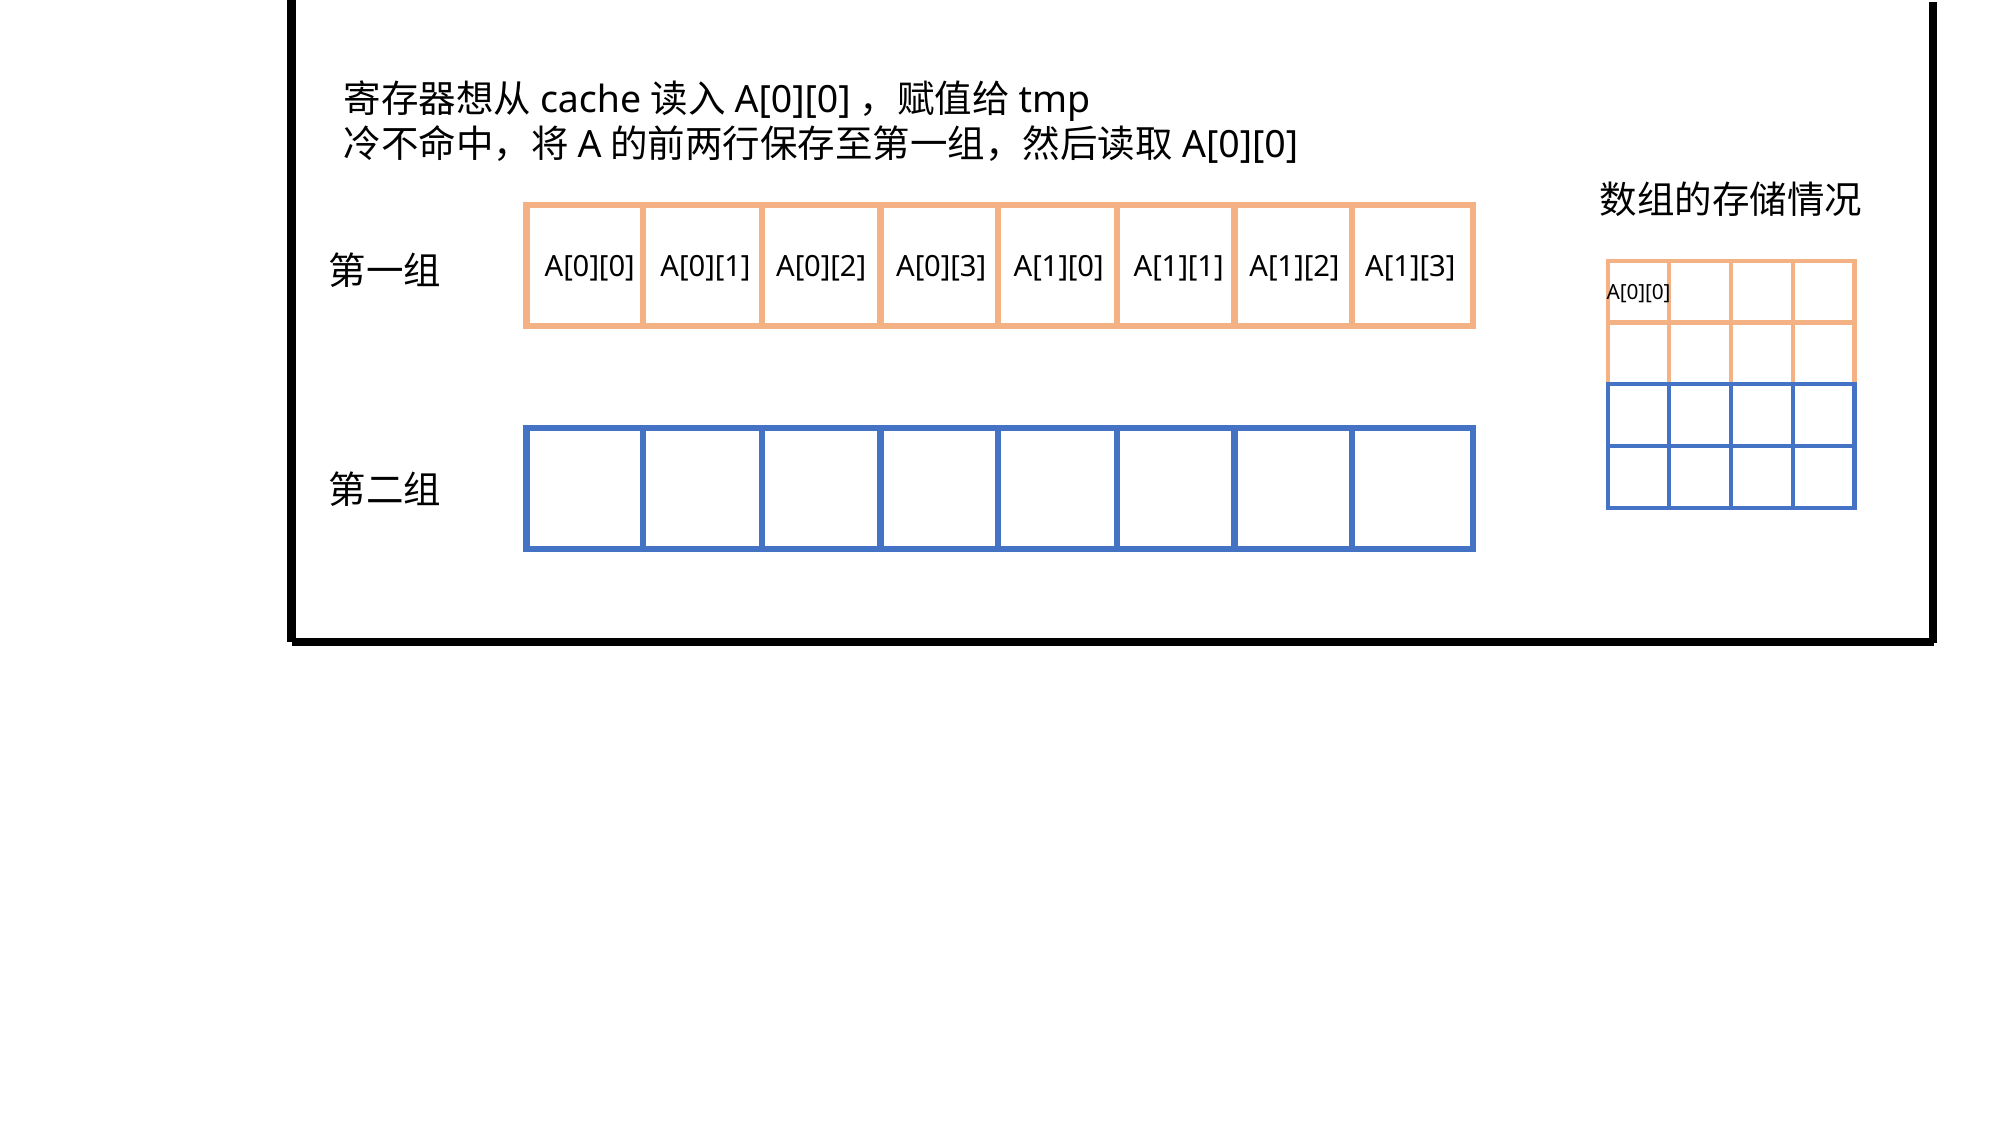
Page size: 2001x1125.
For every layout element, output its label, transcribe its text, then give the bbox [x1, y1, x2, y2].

text_box [1607, 312, 1668, 322]
text_box [1607, 322, 1668, 383]
text_box 数组的存储情况 [1579, 168, 1883, 229]
text_box 第二组 [296, 458, 479, 519]
text_box [1730, 260, 1792, 322]
text_box [1730, 445, 1792, 509]
text_box [1792, 383, 1856, 445]
text_box [1607, 260, 1668, 271]
text_box [1607, 445, 1668, 509]
text_box 第一组 [296, 239, 479, 300]
text_box [1668, 260, 1730, 322]
text_box [1668, 445, 1730, 509]
text_box [1792, 260, 1856, 322]
text_box A[0][0] [1575, 271, 1702, 312]
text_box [526, 428, 1474, 550]
text_box [1668, 383, 1730, 445]
text_box [1792, 445, 1856, 509]
text_box [1730, 383, 1792, 445]
text_box 寄存器想从cache读入A[0][0]，赋值给tmp 冷不命中，将A的前两行保存至第一组，然后读取A[0][0] [328, 67, 1317, 173]
text_box [1792, 322, 1856, 383]
text_box [1668, 322, 1730, 383]
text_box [526, 204, 1474, 326]
text_box [1730, 322, 1792, 383]
text_box [1607, 383, 1668, 445]
